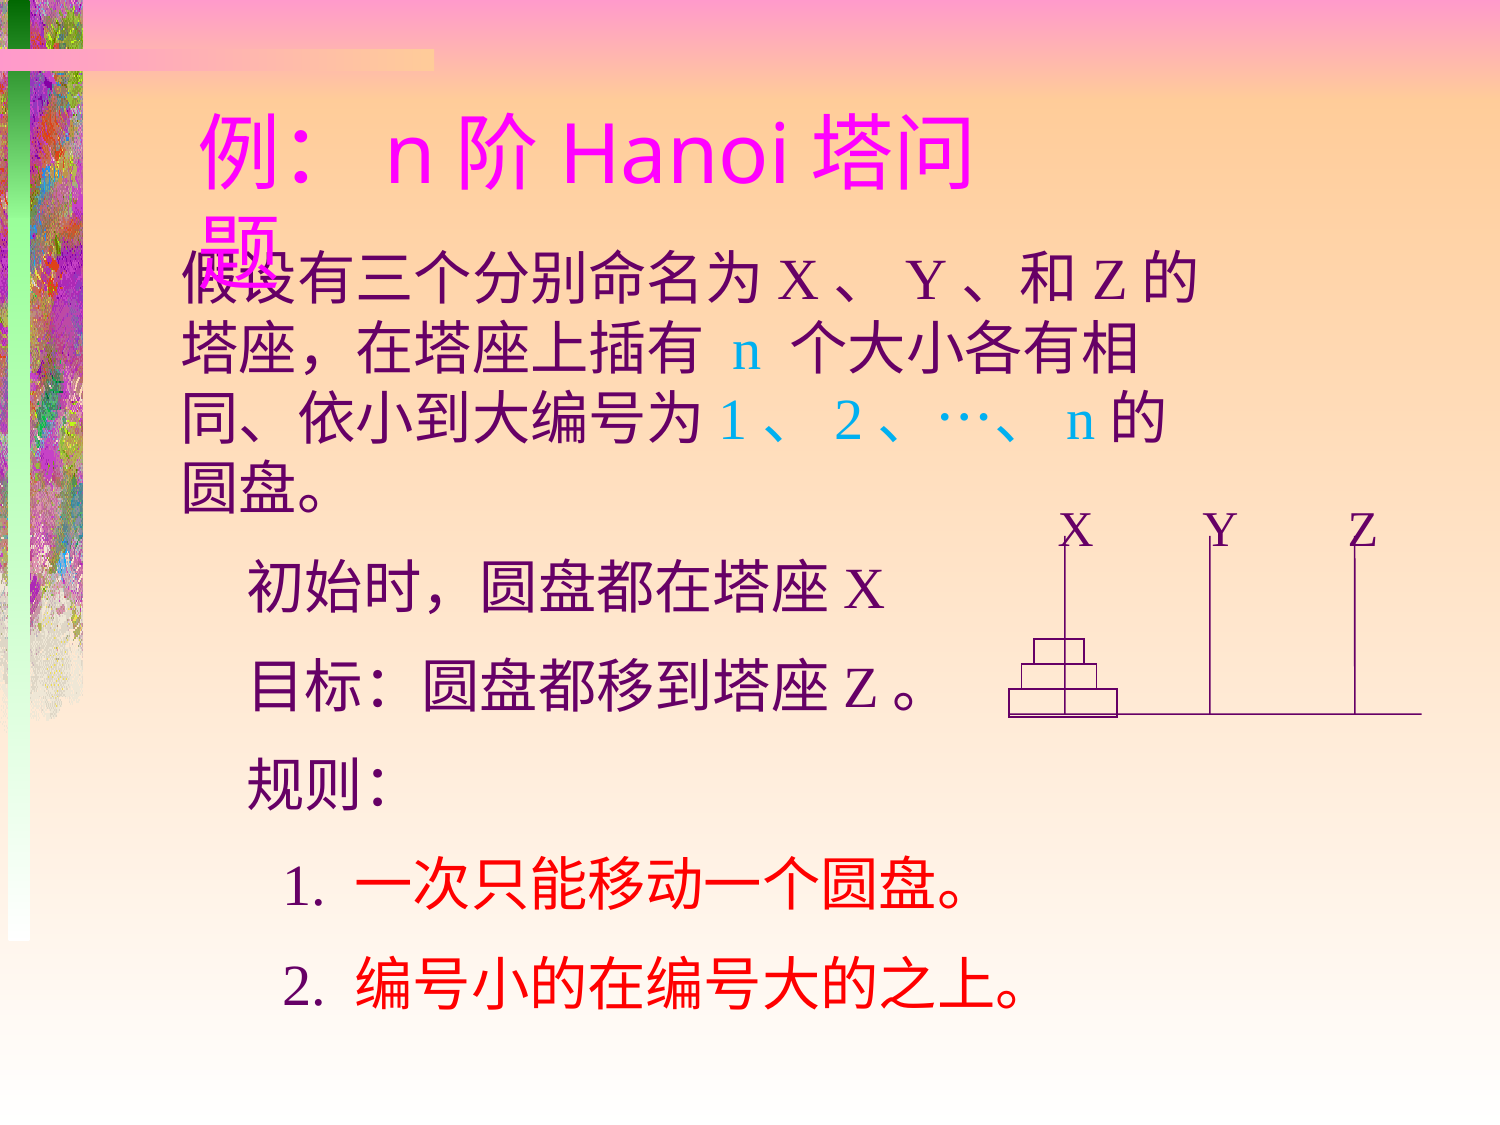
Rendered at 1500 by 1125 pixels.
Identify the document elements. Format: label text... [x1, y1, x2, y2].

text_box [1009, 639, 1117, 718]
picture [0, 71, 9, 821]
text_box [1009, 489, 1422, 715]
picture [29, 0, 83, 50]
text_box 例：n阶Hanoi塔问题 [183, 92, 1043, 308]
picture [0, 0, 9, 50]
picture [29, 71, 83, 821]
text_box 假设有三个分别命名为X、Y、和Z的塔座，在塔座上插有 n 个大小各有相同、依小到大编号为1、2、…、n的圆盘。 初始时，圆盘都在塔座X 目标：圆盘都移到塔座Z。 规则： 1. 一次只能移动一个圆盘。 2. 编号小的在编号大的之上。 [166, 233, 1227, 1024]
